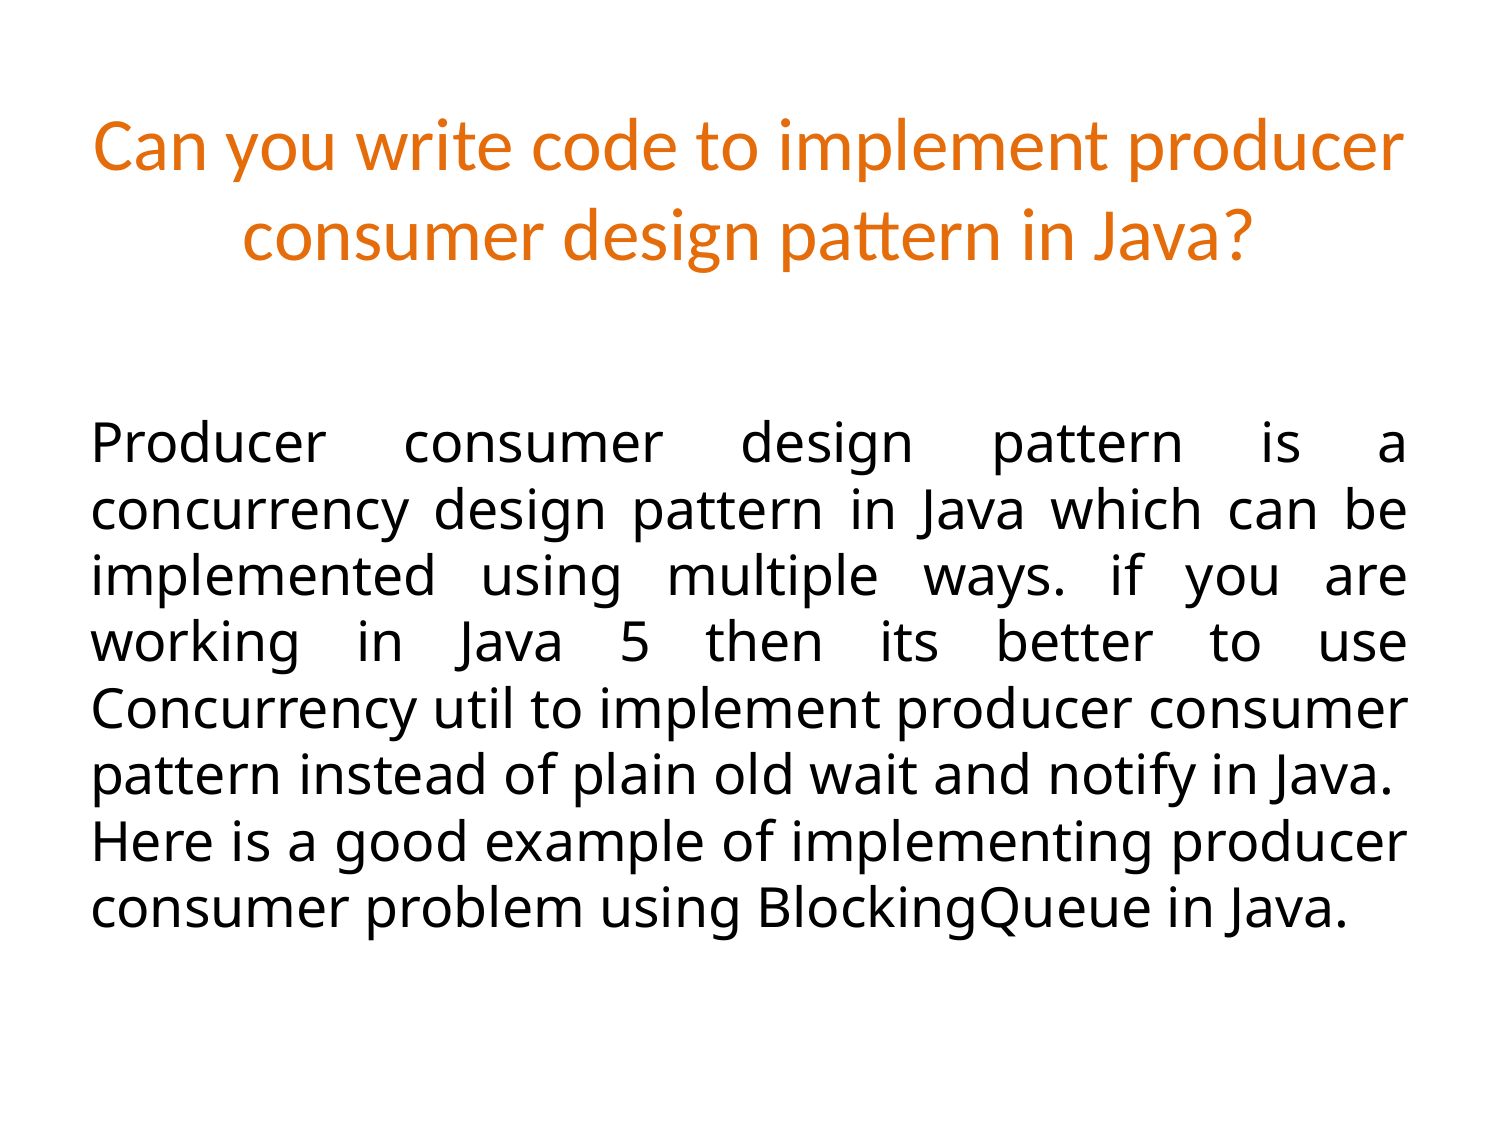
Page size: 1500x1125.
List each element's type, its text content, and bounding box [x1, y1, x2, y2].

title Can you write code to implement producer consumer design pattern in Java? [75, 45, 1425, 325]
list Producer consumer design pattern is a concurrency design pattern in Java which can be implemented using multiple ways. if you are working in Java 5 then its better to use Concurrency util to implement producer consumer pattern instead of plain old wait and notify in Java. Here is a good example of implementing producer consumer problem using BlockingQueue in Java. [75, 399, 1425, 1005]
